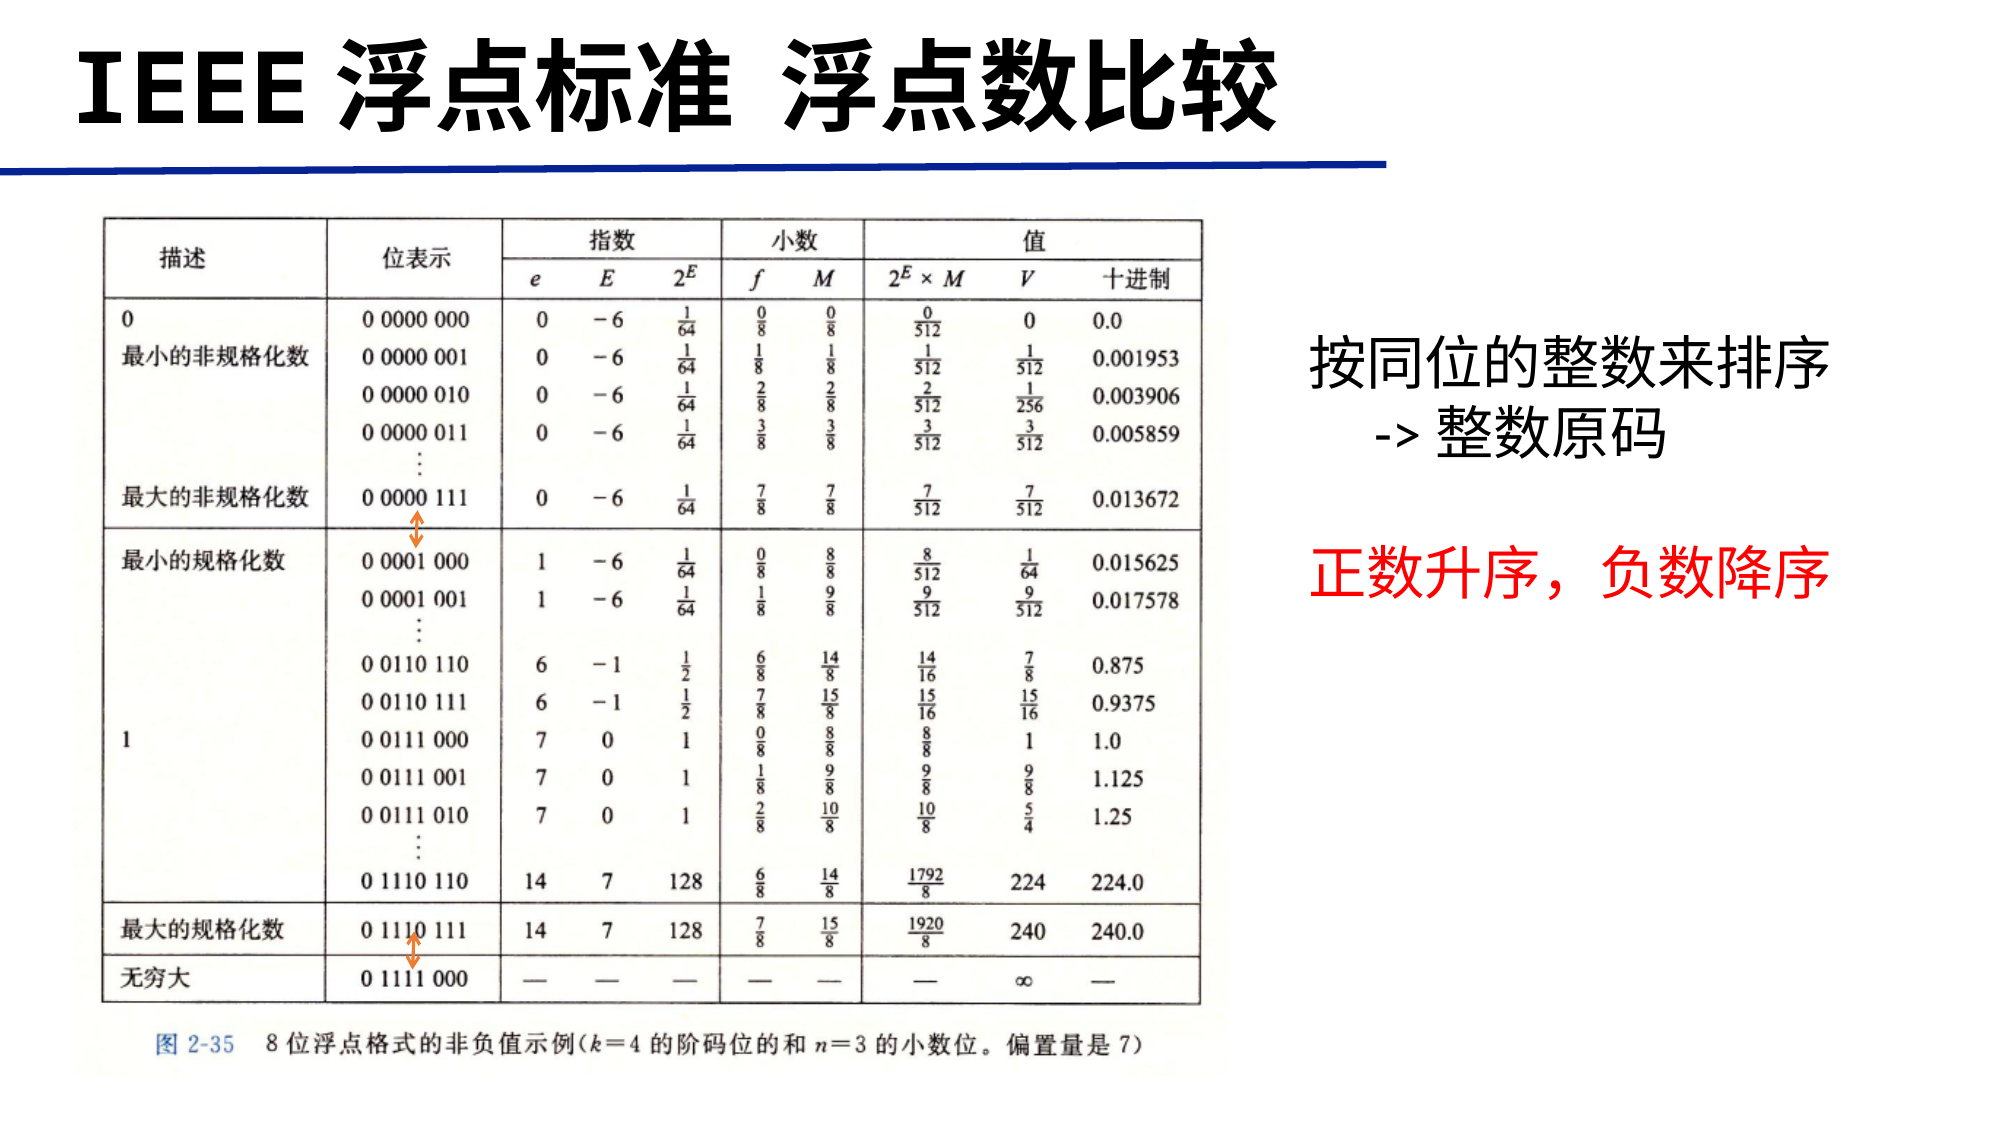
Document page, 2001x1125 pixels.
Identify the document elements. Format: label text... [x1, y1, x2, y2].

title IEEE浮点标准 浮点数比较 [55, 0, 1781, 200]
text_box 按同位的整数来排序 ->整数原码 正数升序，负数降序 [1293, 318, 1907, 614]
picture [74, 199, 1229, 1076]
